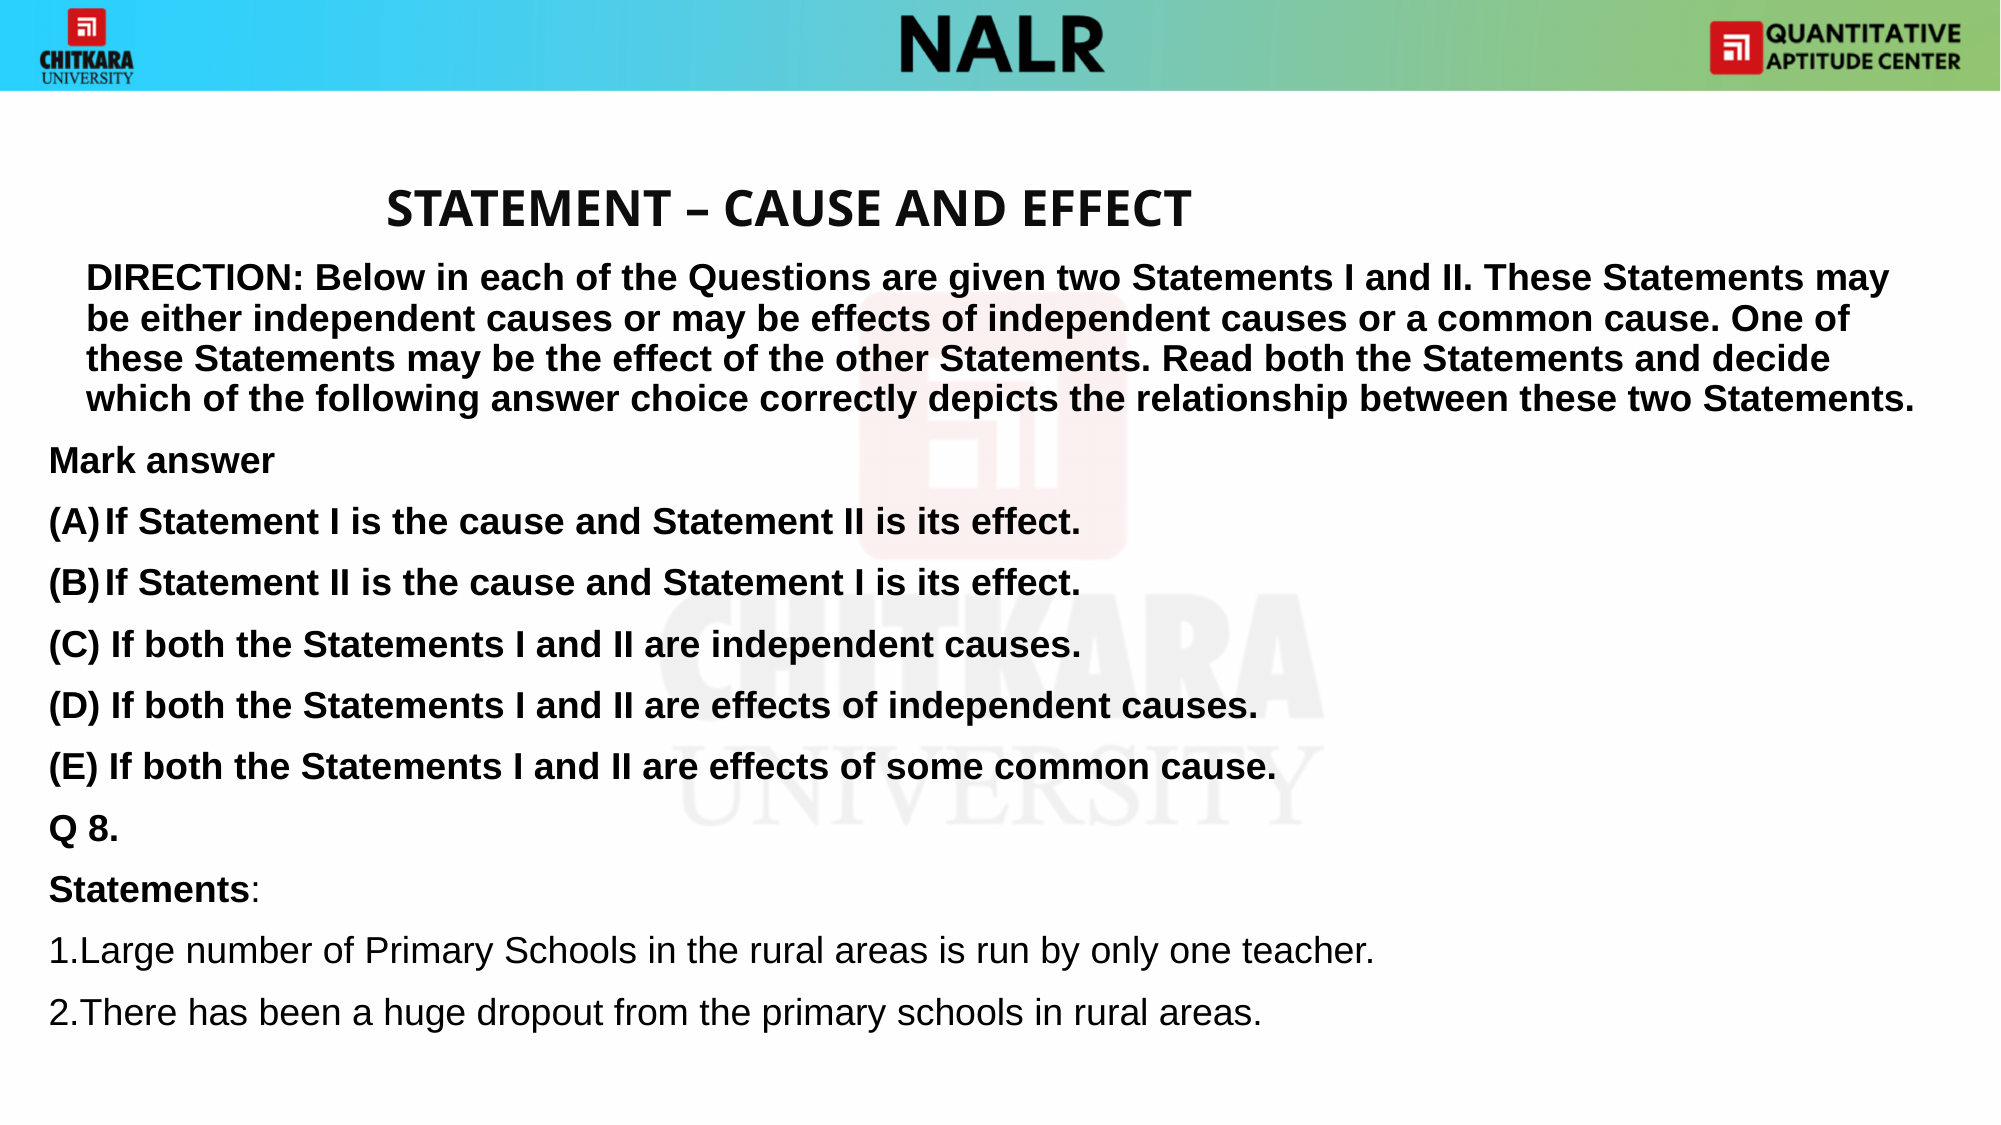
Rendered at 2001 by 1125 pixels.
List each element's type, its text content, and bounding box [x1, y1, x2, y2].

picture [0, 0, 2001, 1125]
list STATEMENT – CAUSE AND EFFECT DIRECTION: Below in each of the Questions are given two Statements I and II. These Statements may be either independent causes or may be effects of independent causes or a common cause. One of these Statements may be the effect of the other Statements. Read both the Statements and decide which of the following answer choice correctly depicts the relationship between these two Statements. Mark answer If Statement I is the cause and Statement II is its effect. If Statement II is the cause and Statement I is its effect. (C) If both the Statements I and II are independent causes. (D) If both the Statements I and II are effects of independent causes. (E) If both the Statements I and II are effects of some common cause. Q 8. Statements: 1.Large number of Primary Schools in the rural areas is run by only one teacher. 2.There has been a huge dropout from the primary schools in rural areas. [33, 175, 1959, 1053]
